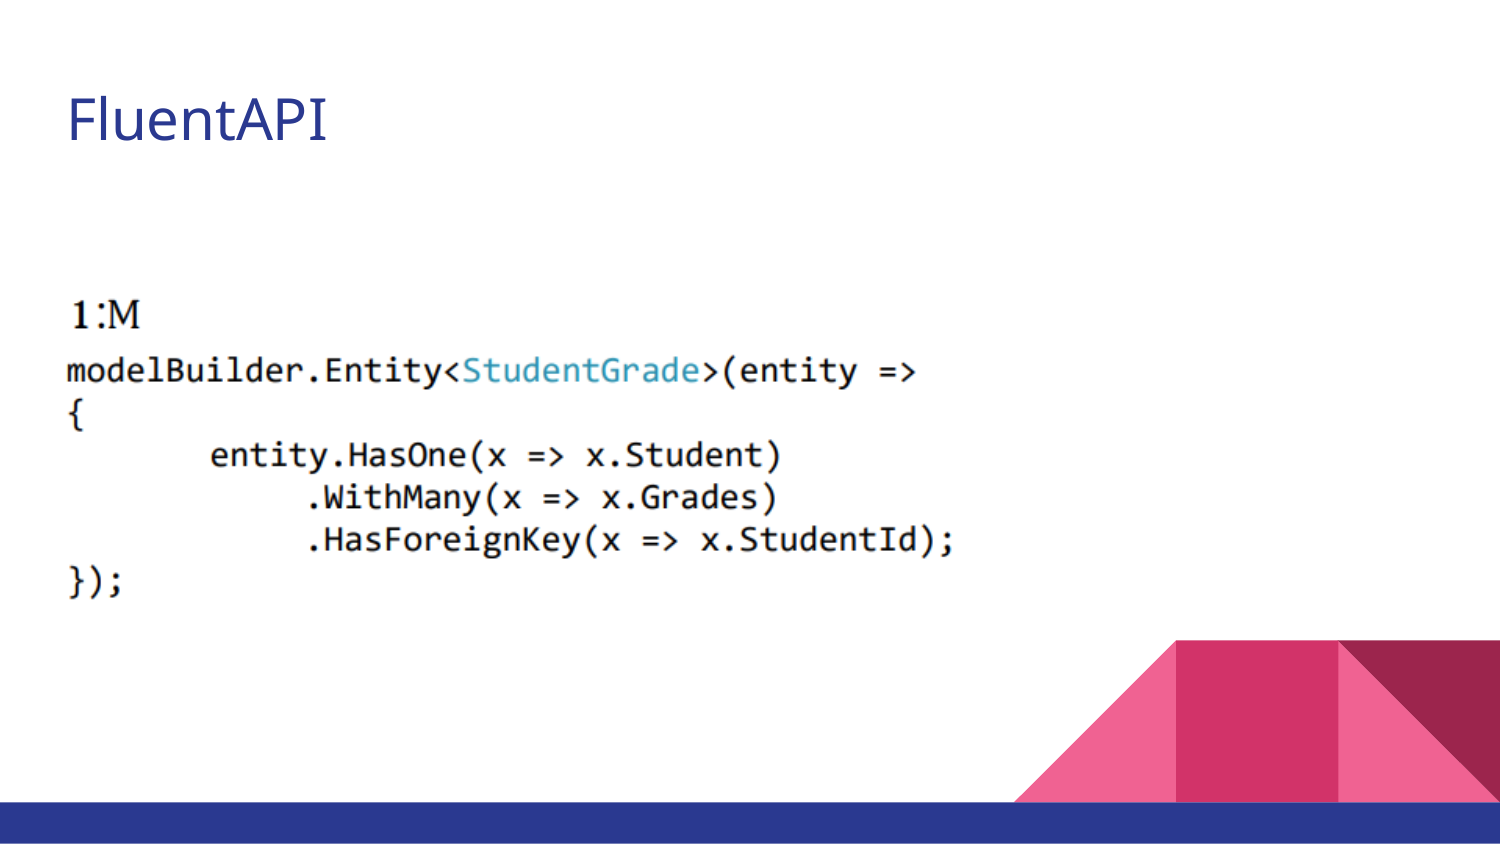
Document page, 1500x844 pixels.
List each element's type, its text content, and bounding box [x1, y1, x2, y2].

picture [50, 277, 1094, 652]
text_box [32, 243, 1431, 332]
title FluentAPI [51, 67, 1449, 167]
